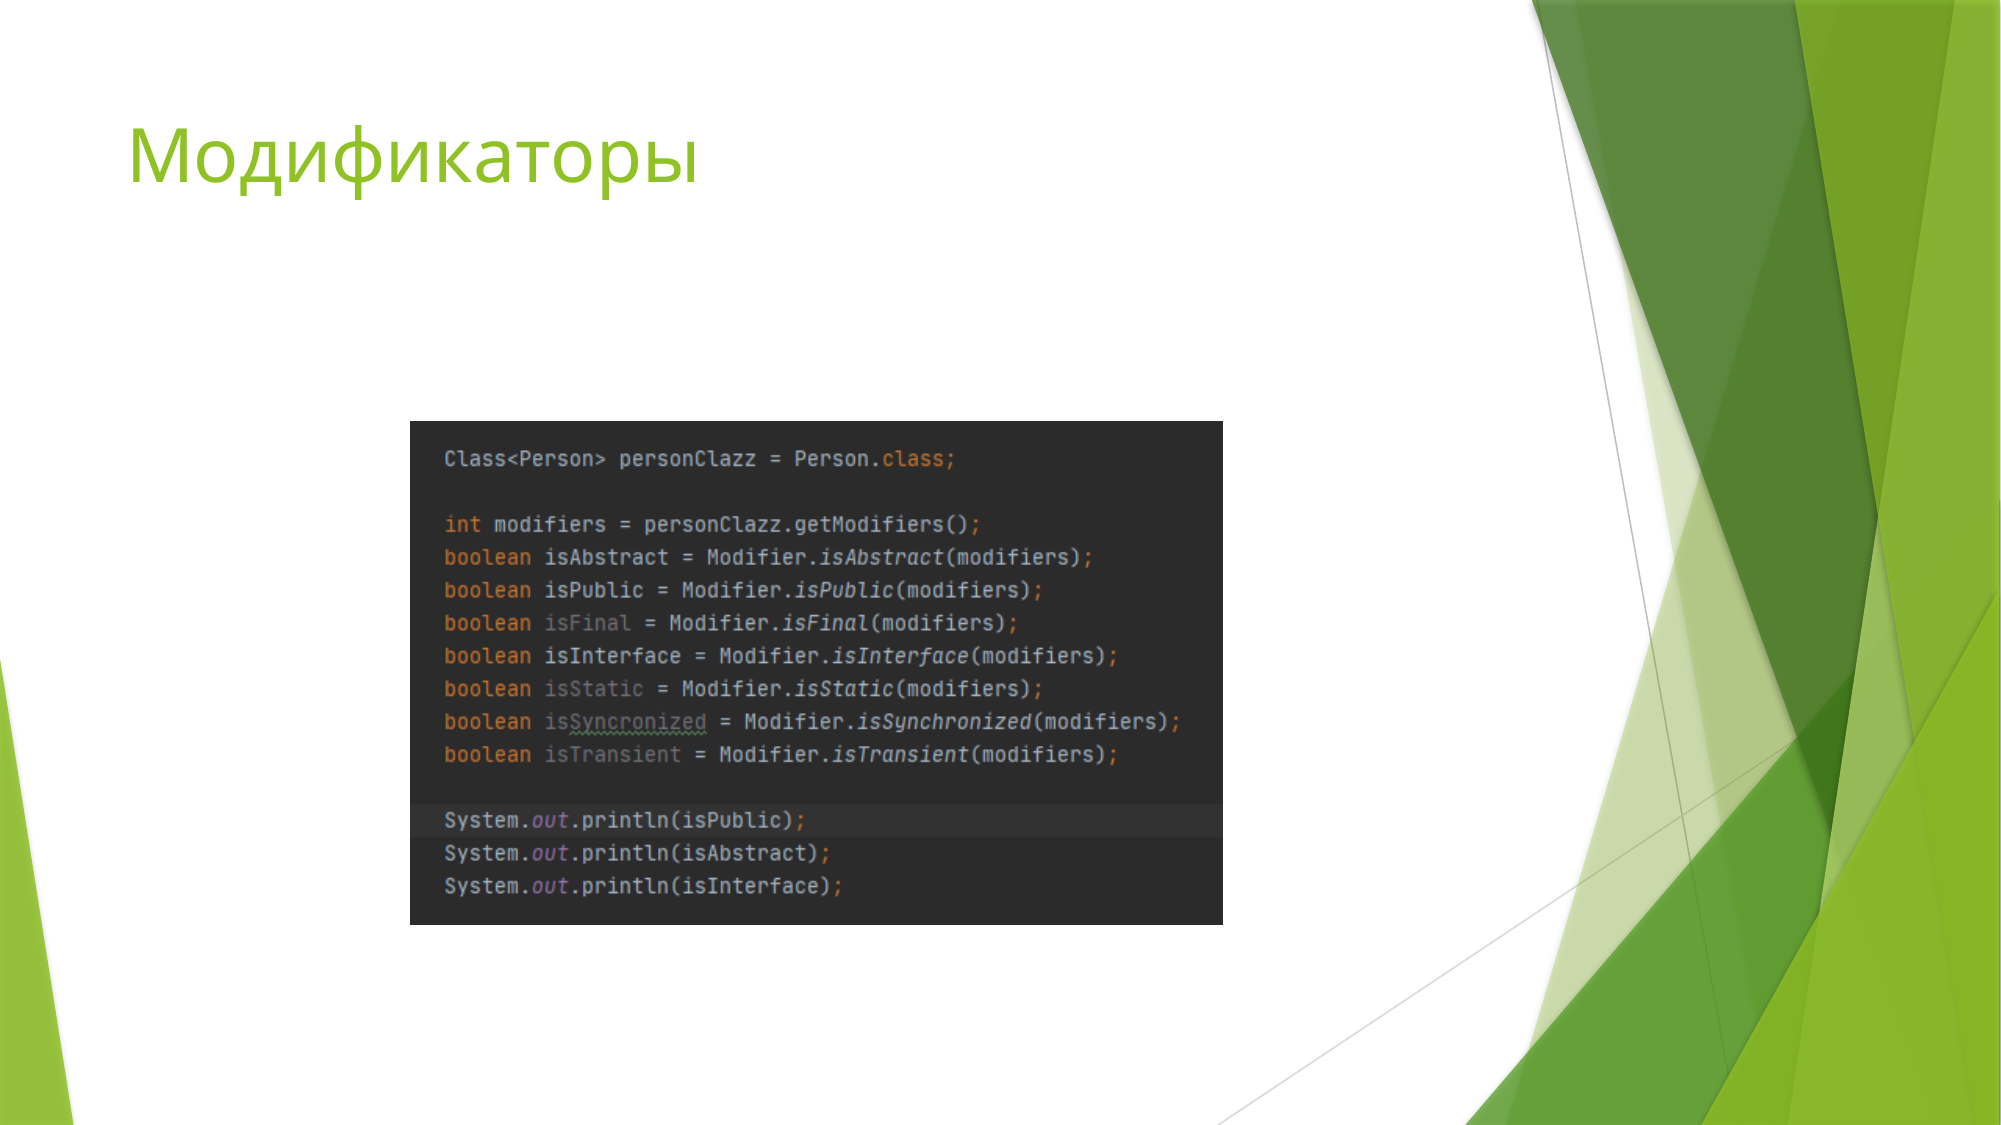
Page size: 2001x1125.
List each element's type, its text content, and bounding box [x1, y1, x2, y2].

title Модификаторы [111, 99, 1522, 317]
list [409, 420, 1223, 925]
